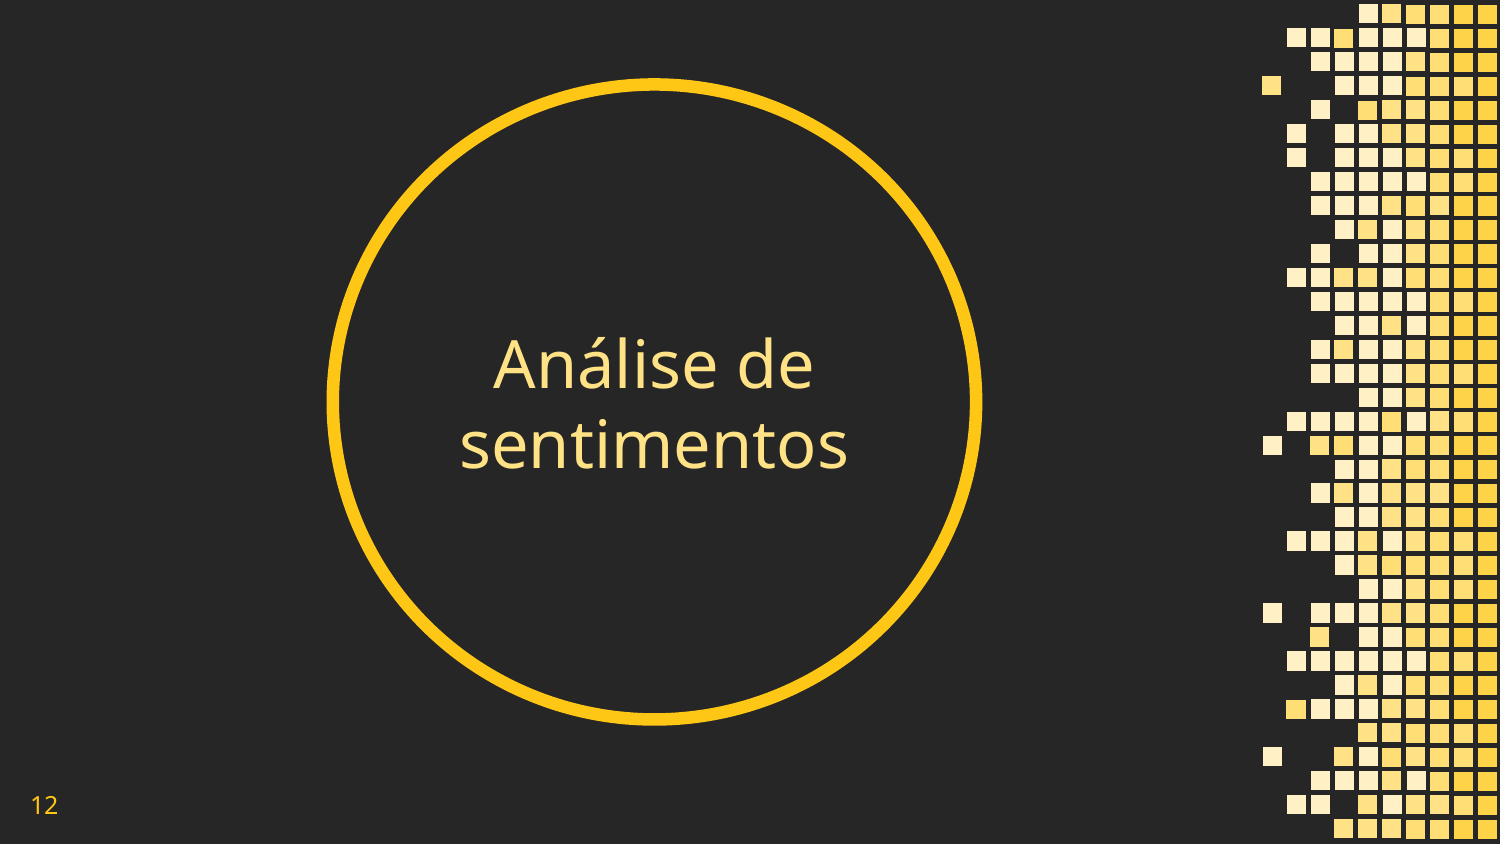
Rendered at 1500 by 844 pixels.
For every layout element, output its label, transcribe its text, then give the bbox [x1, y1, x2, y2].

slide_number 12 [15, 774, 105, 839]
text_box Análise de sentimentos [332, 84, 977, 720]
